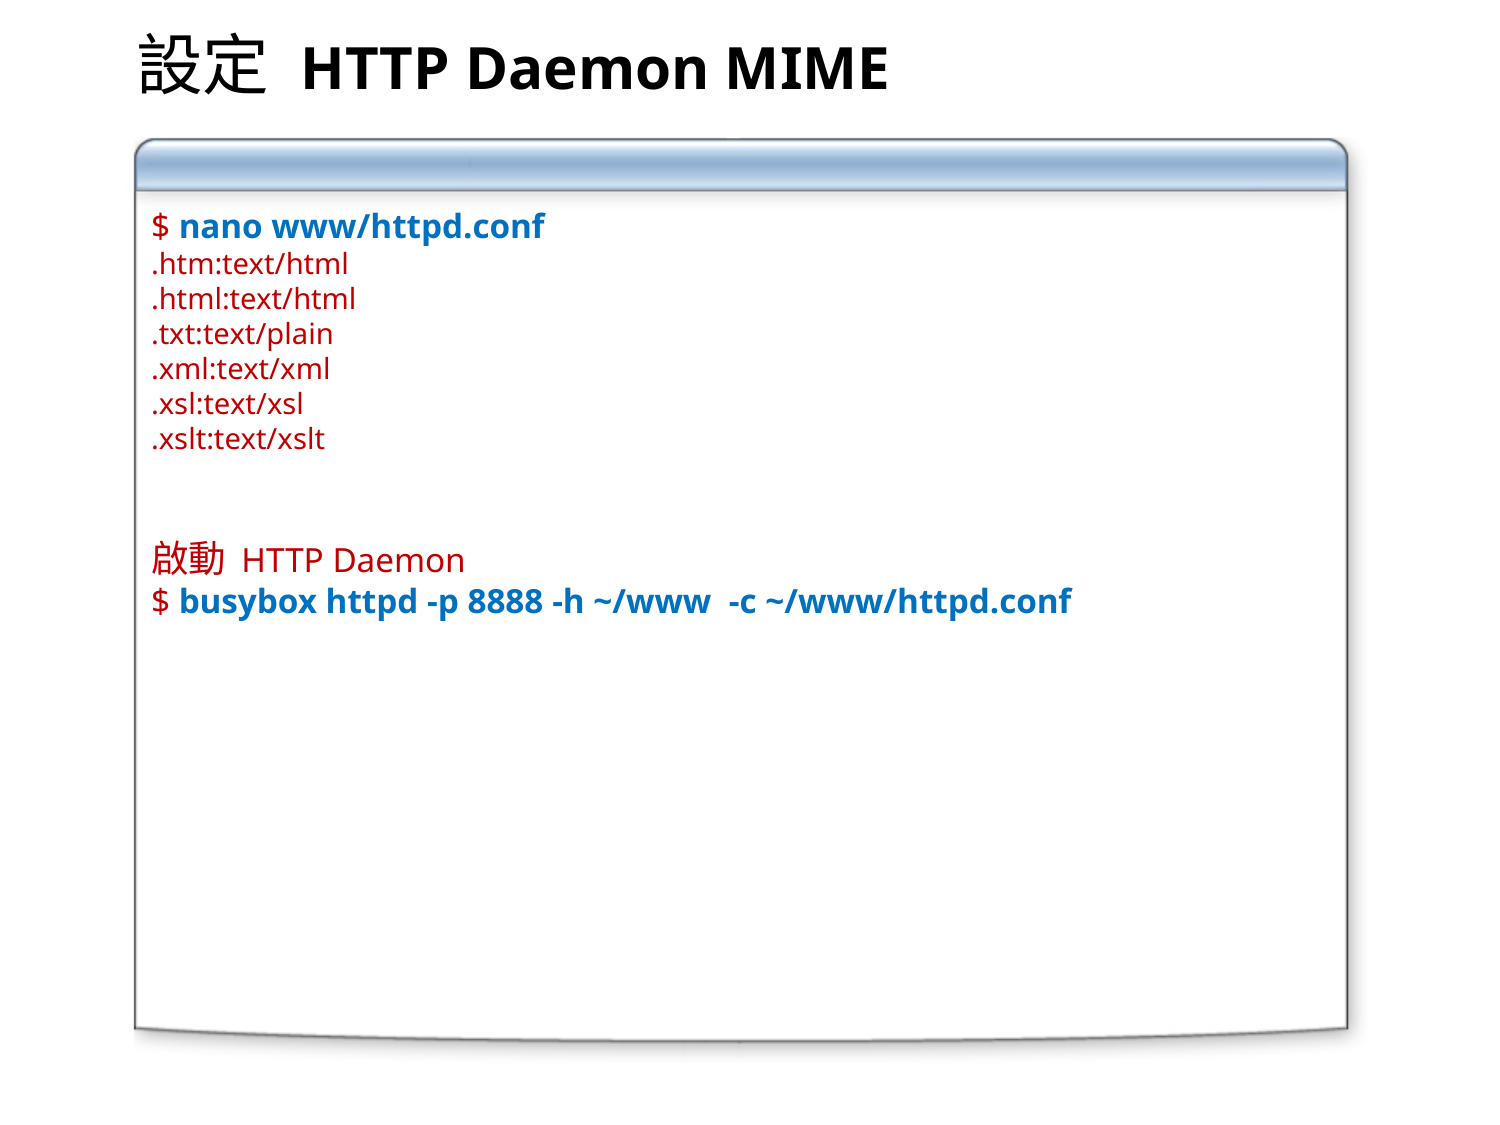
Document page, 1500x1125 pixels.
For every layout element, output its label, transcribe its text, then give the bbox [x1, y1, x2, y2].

text_box $ nano www/httpd.conf .htm:text/html .html:text/html .txt:text/plain .xml:text/xml .xsl:text/xsl .xslt:text/xslt 啟動 HTTP Daemon $ busybox httpd -p 8888 -h ~/www -c ~/www/httpd.conf [143, 198, 1343, 628]
picture [125, 137, 1375, 1075]
title 設定 HTTP Daemon MIME [135, 0, 1351, 139]
